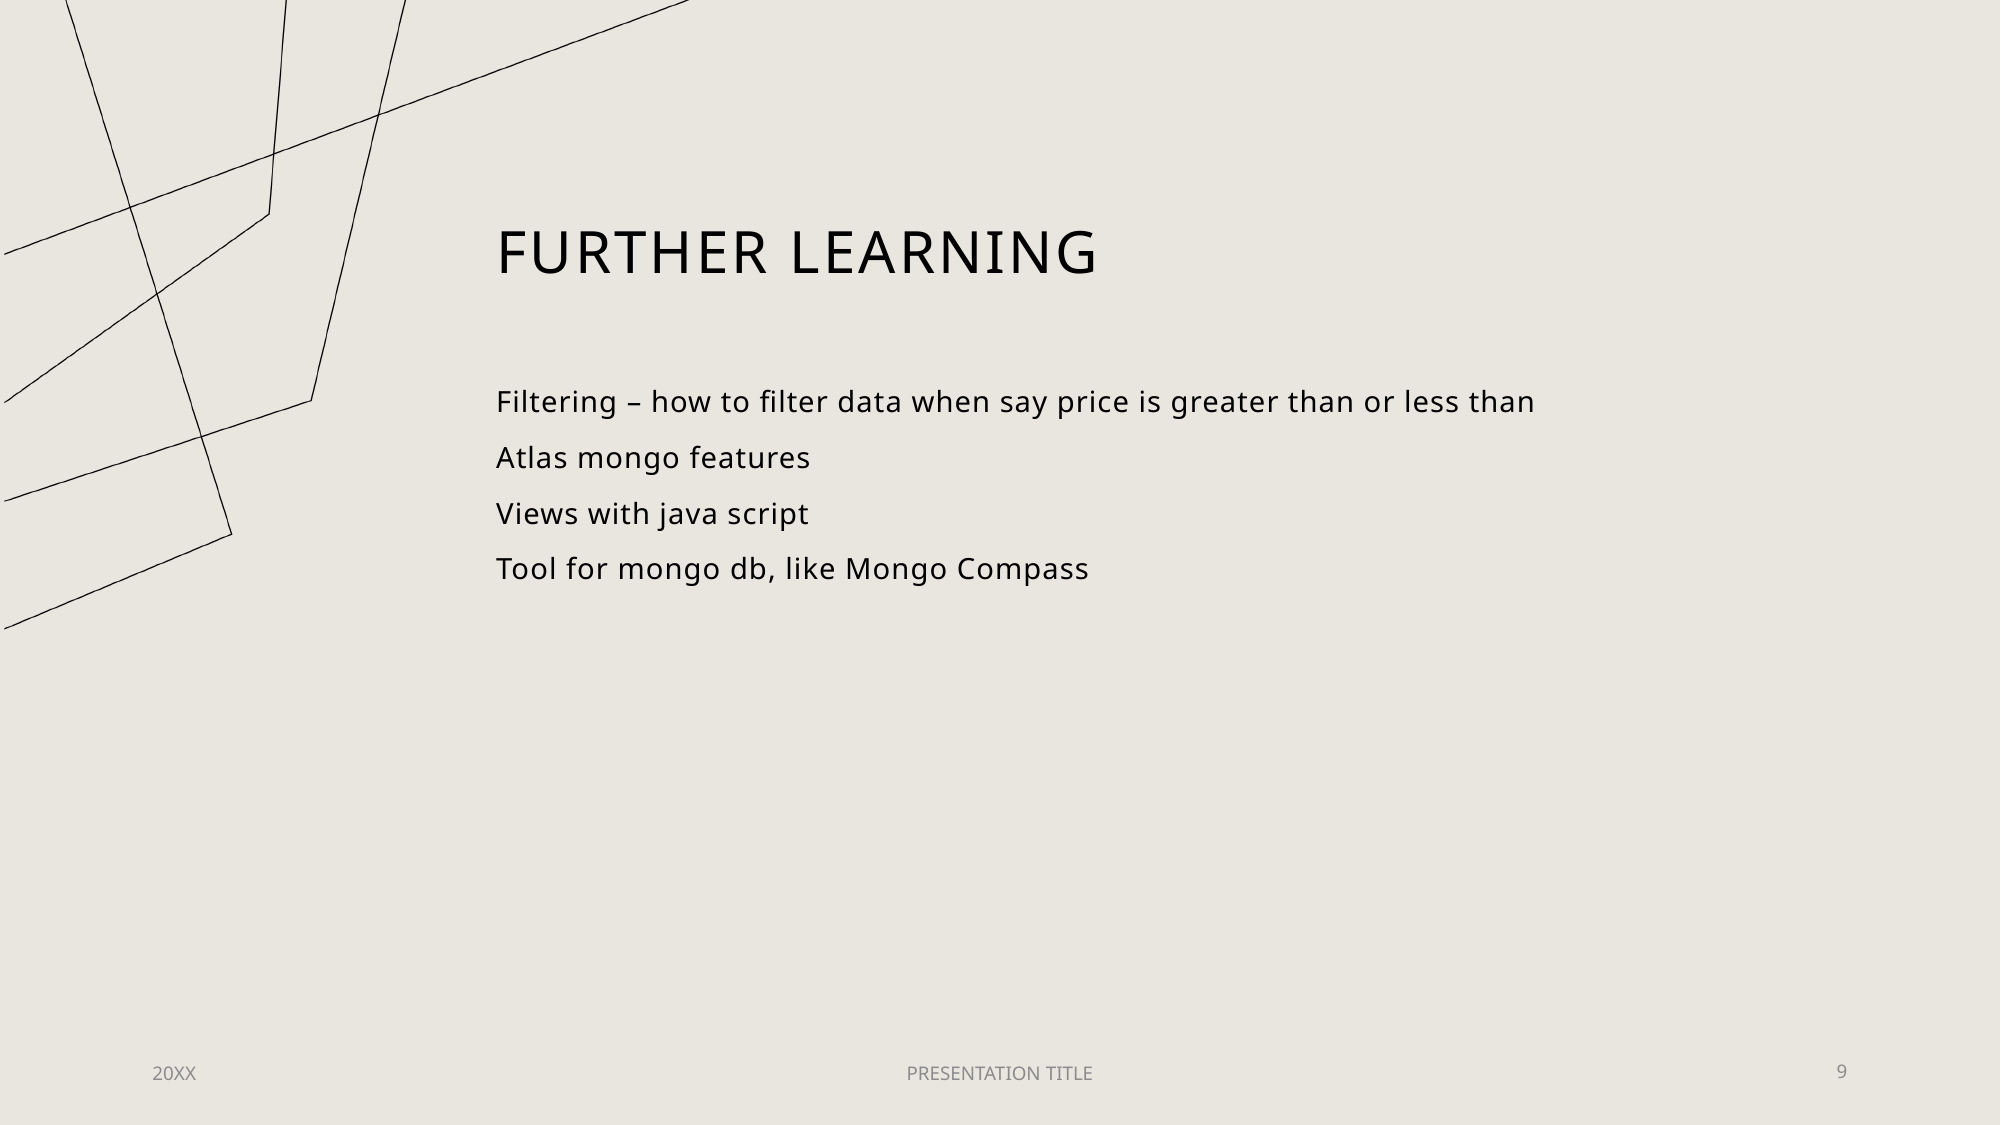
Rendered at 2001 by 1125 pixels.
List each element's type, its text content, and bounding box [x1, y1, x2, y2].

slide_number 20XX [137, 1042, 588, 1103]
slide_number 9 [1412, 1042, 1863, 1103]
title Further learning [481, 146, 1863, 364]
list Filtering – how to filter data when say price is greater than or less than Atlas mongo features Views with java script Tool for mongo db, like Mongo Compass [481, 375, 1924, 704]
footer PRESENTATION TITLE [662, 1042, 1338, 1103]
picture [4, 0, 721, 642]
